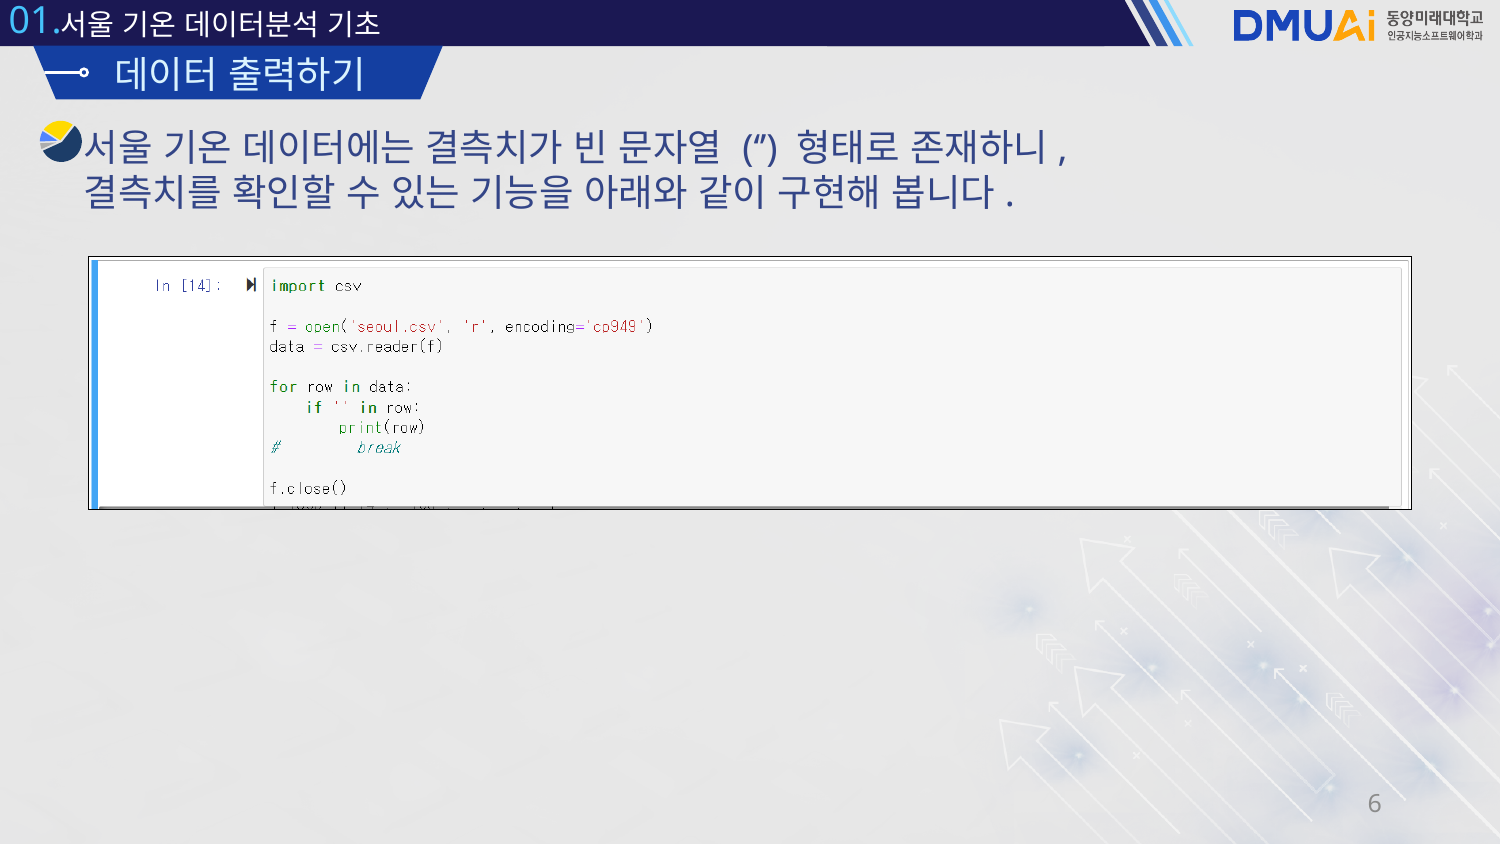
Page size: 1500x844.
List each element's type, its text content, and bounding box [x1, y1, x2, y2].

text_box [32, 114, 1083, 223]
picture [0, 0, 1500, 844]
text_box [31, 43, 99, 102]
text_box 데이터 출력하기 [99, 43, 382, 104]
text_box [382, 43, 445, 102]
